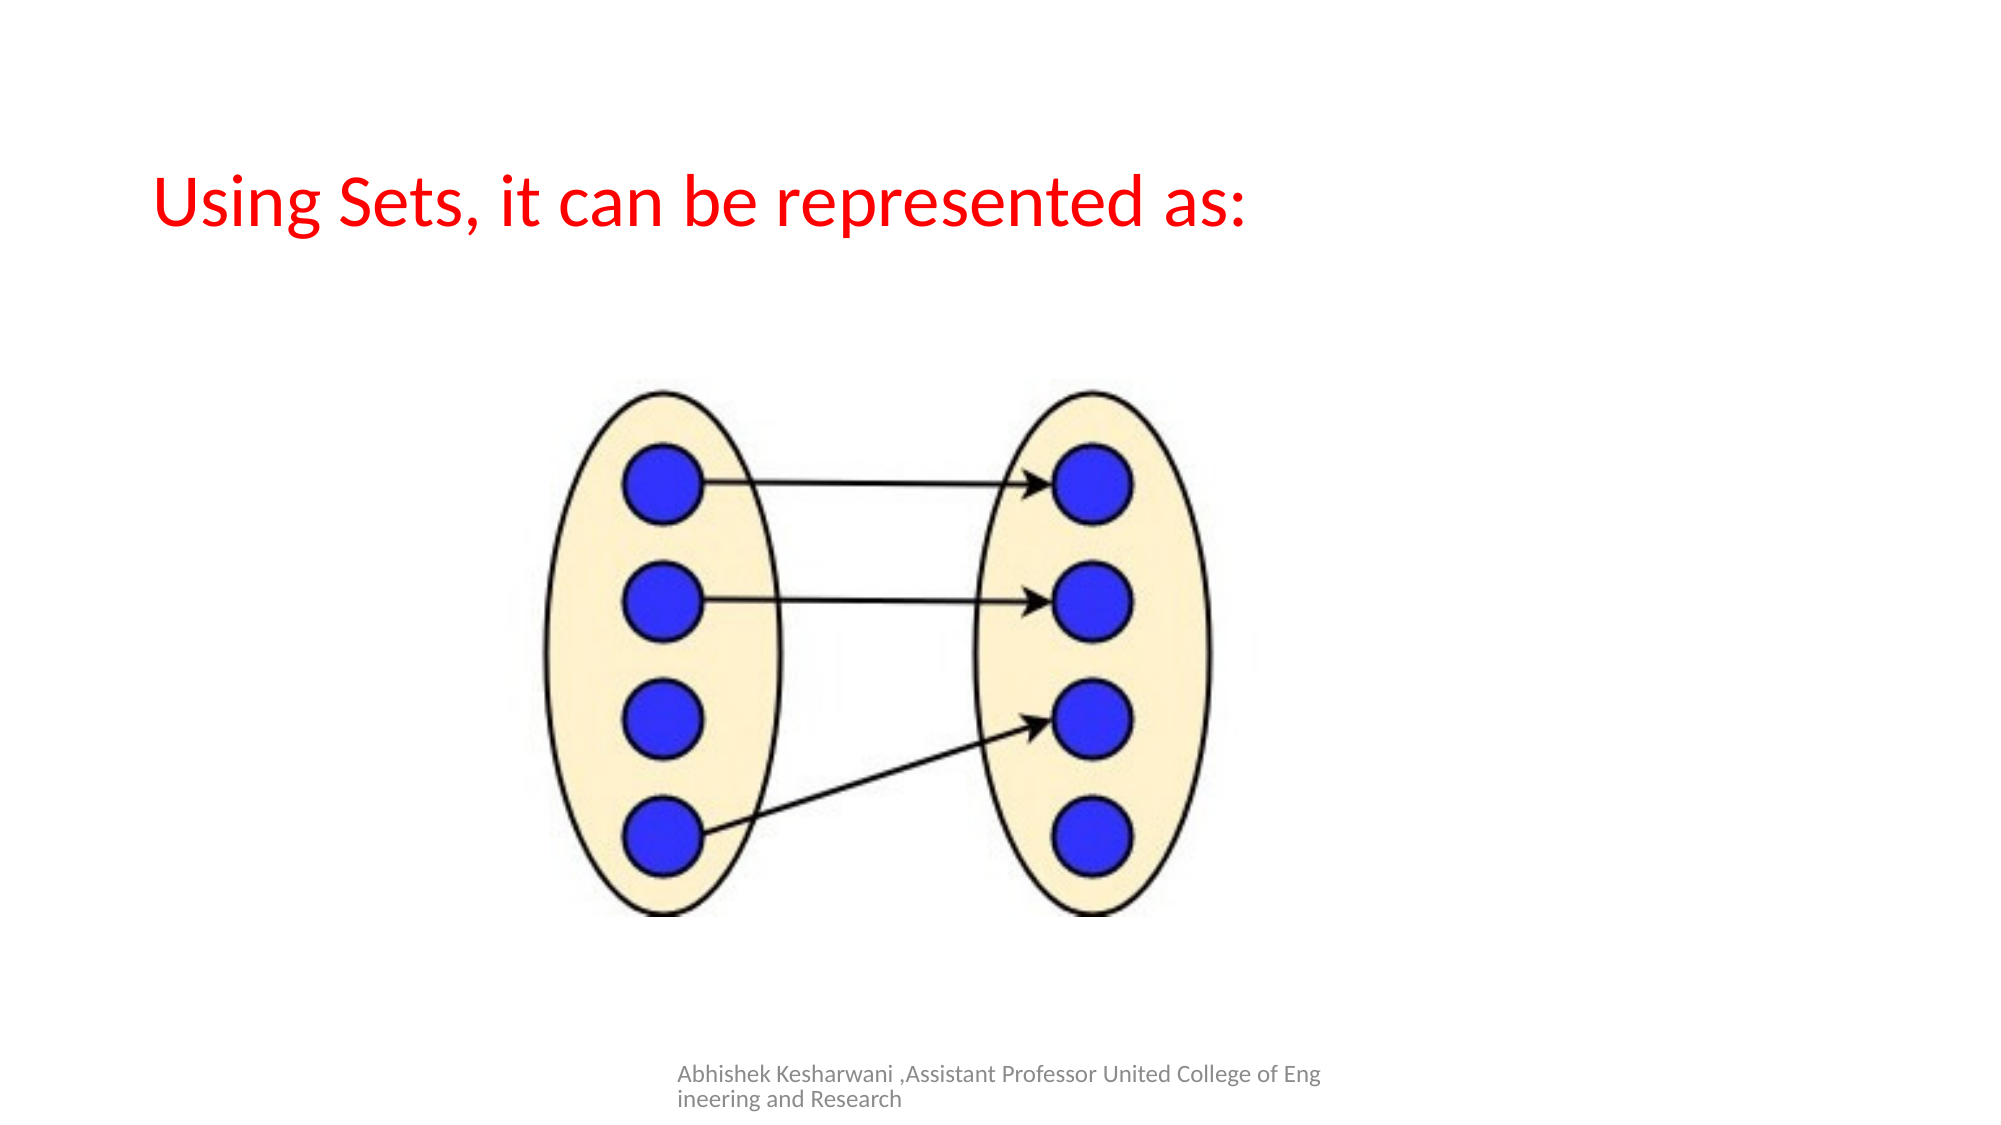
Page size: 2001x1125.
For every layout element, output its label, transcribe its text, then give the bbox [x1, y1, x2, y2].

footer Abhishek Kesharwani ,Assistant Professor United College of Engineering and Research [662, 1042, 1338, 1103]
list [426, 338, 1321, 917]
text_box Using Sets, it can be represented as: [137, 143, 1750, 249]
title [104, 116, 1830, 231]
